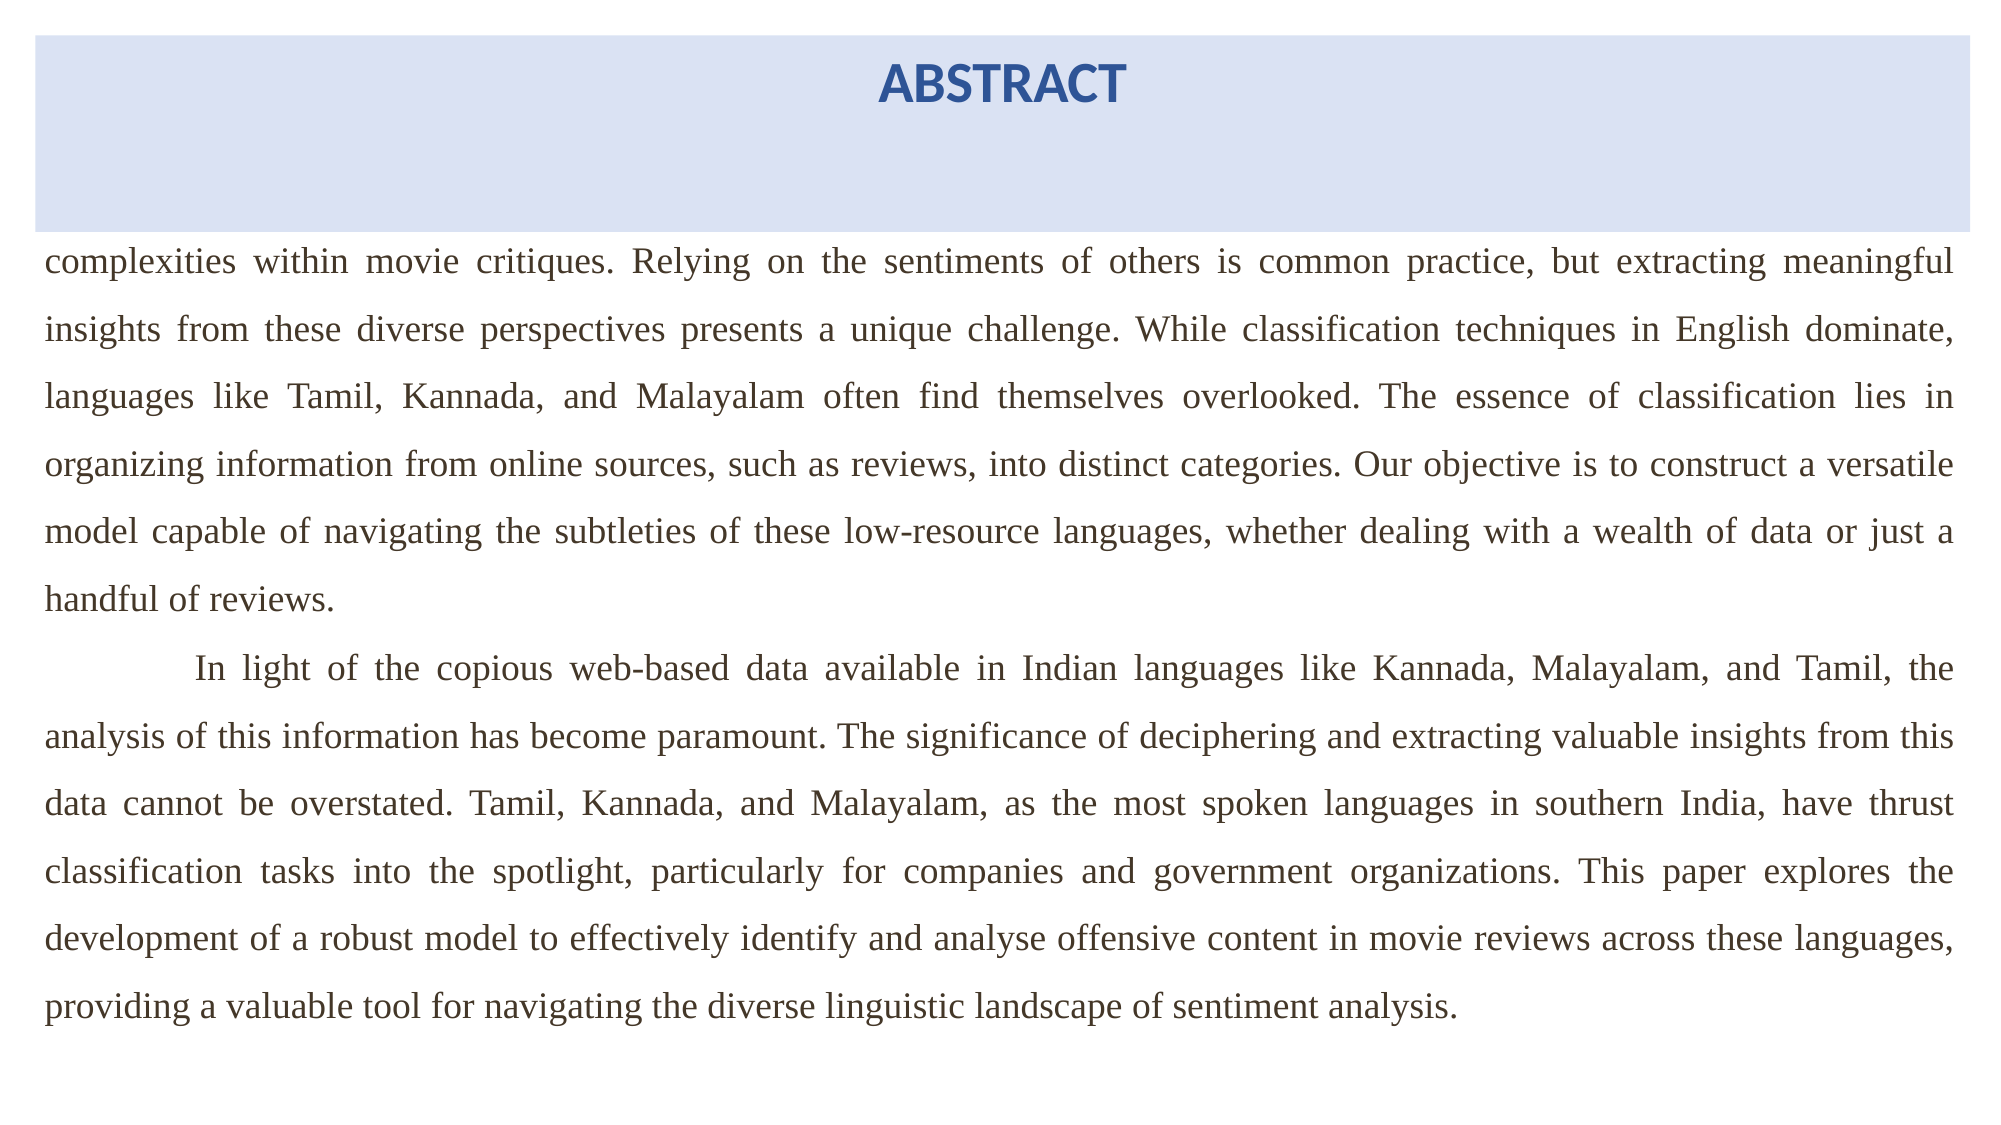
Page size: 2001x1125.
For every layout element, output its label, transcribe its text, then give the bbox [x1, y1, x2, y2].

text_box Navigating through the expansive realm of online perspectives can pose a challenge when trying to unravel the complexities within movie critiques. Relying on the sentiments of others is common practice, but extracting meaningful insights from these diverse perspectives presents a unique challenge. While classification techniques in English dominate, languages like Tamil, Kannada, and Malayalam often find themselves overlooked. The essence of classification lies in organizing information from online sources, such as reviews, into distinct categories. Our objective is to construct a versatile model capable of navigating the subtleties of these low-resource languages, whether dealing with a wealth of data or just a handful of reviews. In light of the copious web-based data available in Indian languages like Kannada, Malayalam, and Tamil, the analysis of this information has become paramount. The significance of deciphering and extracting valuable insights from this data cannot be overstated. Tamil, Kannada, and Malayalam, as the most spoken languages in southern India, have thrust classification tasks into the spotlight, particularly for companies and government organizations. This paper explores the development of a robust model to effectively identify and analyse offensive content in movie reviews across these languages, providing a valuable tool for navigating the diverse linguistic landscape of sentiment analysis. [42, 232, 1958, 1125]
title ABSTRACT [35, 35, 1971, 232]
